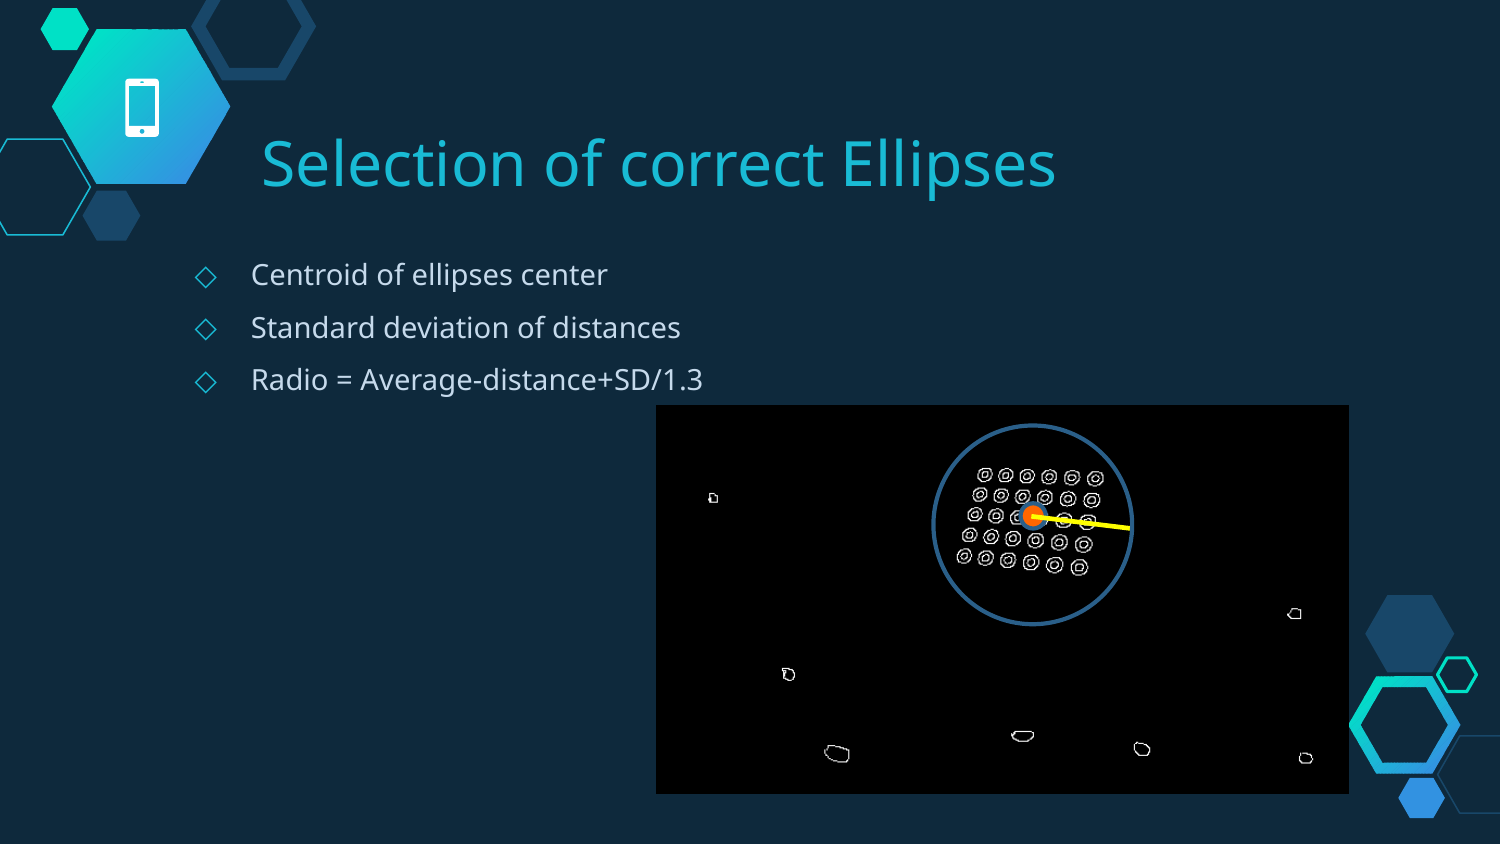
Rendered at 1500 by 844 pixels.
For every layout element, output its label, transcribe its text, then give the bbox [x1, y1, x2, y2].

text_box Centroid of ellipses center Standard deviation of distances Radio = Average-distance+SD/1.3 [142, 224, 1033, 794]
text_box Selection of correct Ellipses [246, 108, 1349, 214]
picture [656, 404, 1349, 794]
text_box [1031, 515, 1133, 529]
text_box [125, 78, 159, 137]
